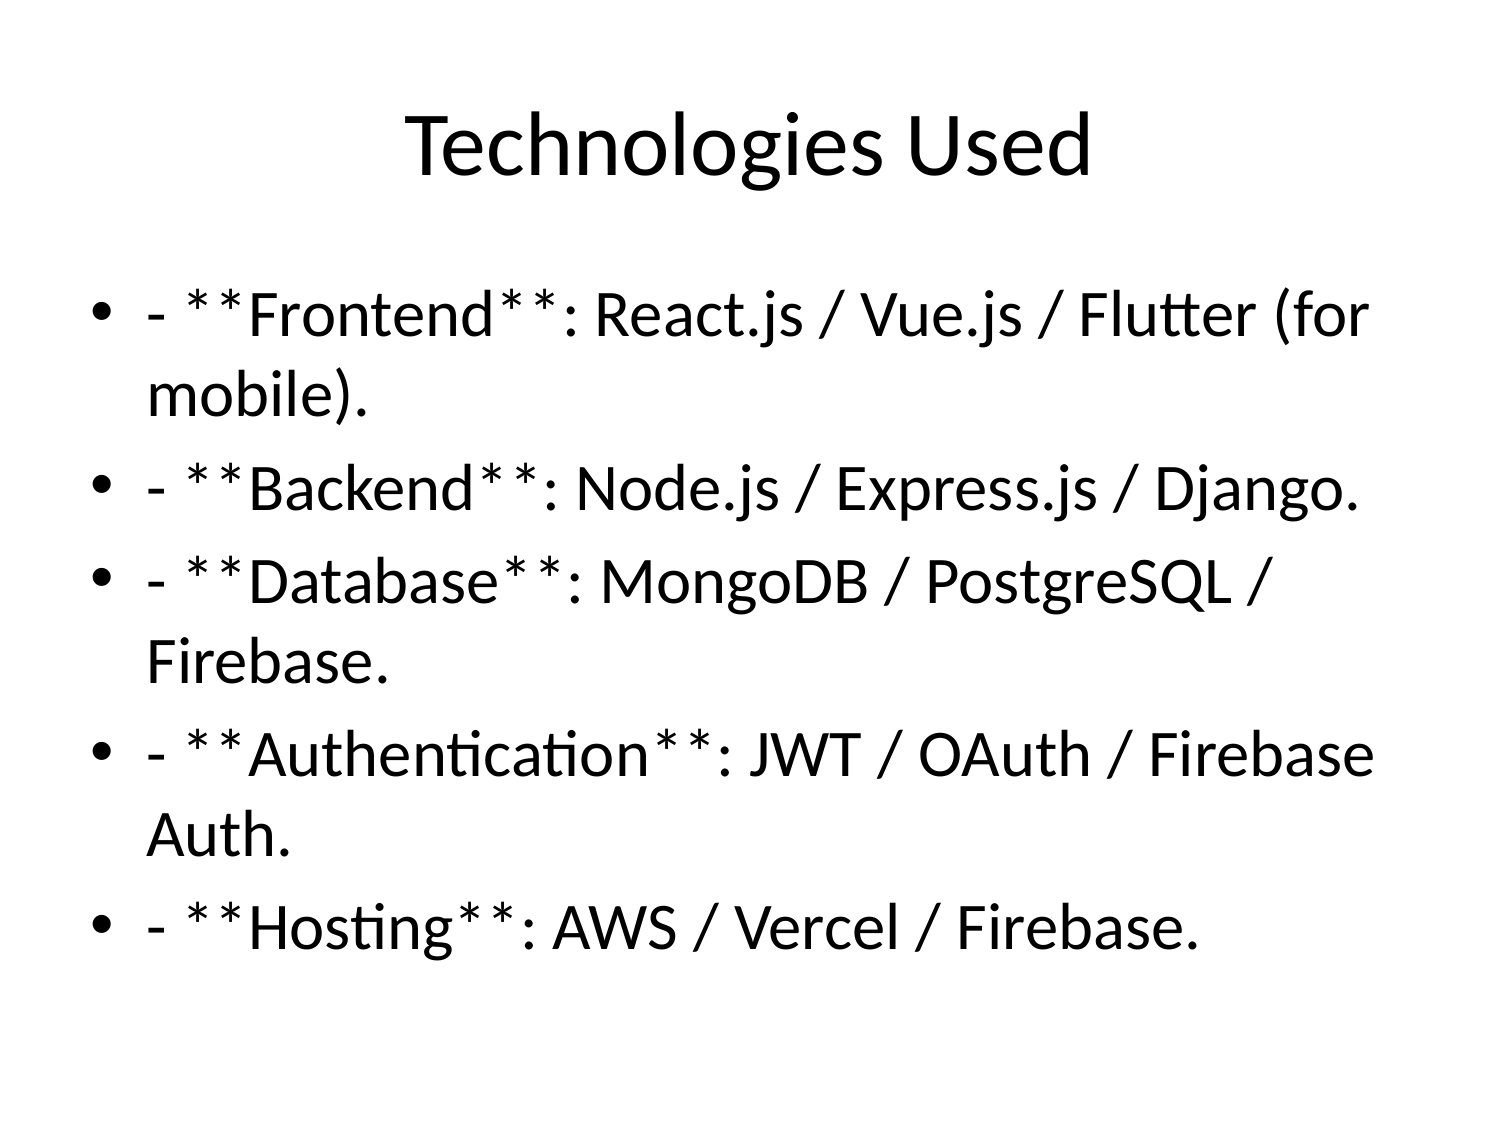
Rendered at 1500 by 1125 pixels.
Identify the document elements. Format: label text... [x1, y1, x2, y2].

title Technologies Used [75, 45, 1425, 233]
list - **Frontend**: React.js / Vue.js / Flutter (for mobile). - **Backend**: Node.js / Express.js / Django. - **Database**: MongoDB / PostgreSQL / Firebase. - **Authentication**: JWT / OAuth / Firebase Auth. - **Hosting**: AWS / Vercel / Firebase. [75, 262, 1425, 1005]
